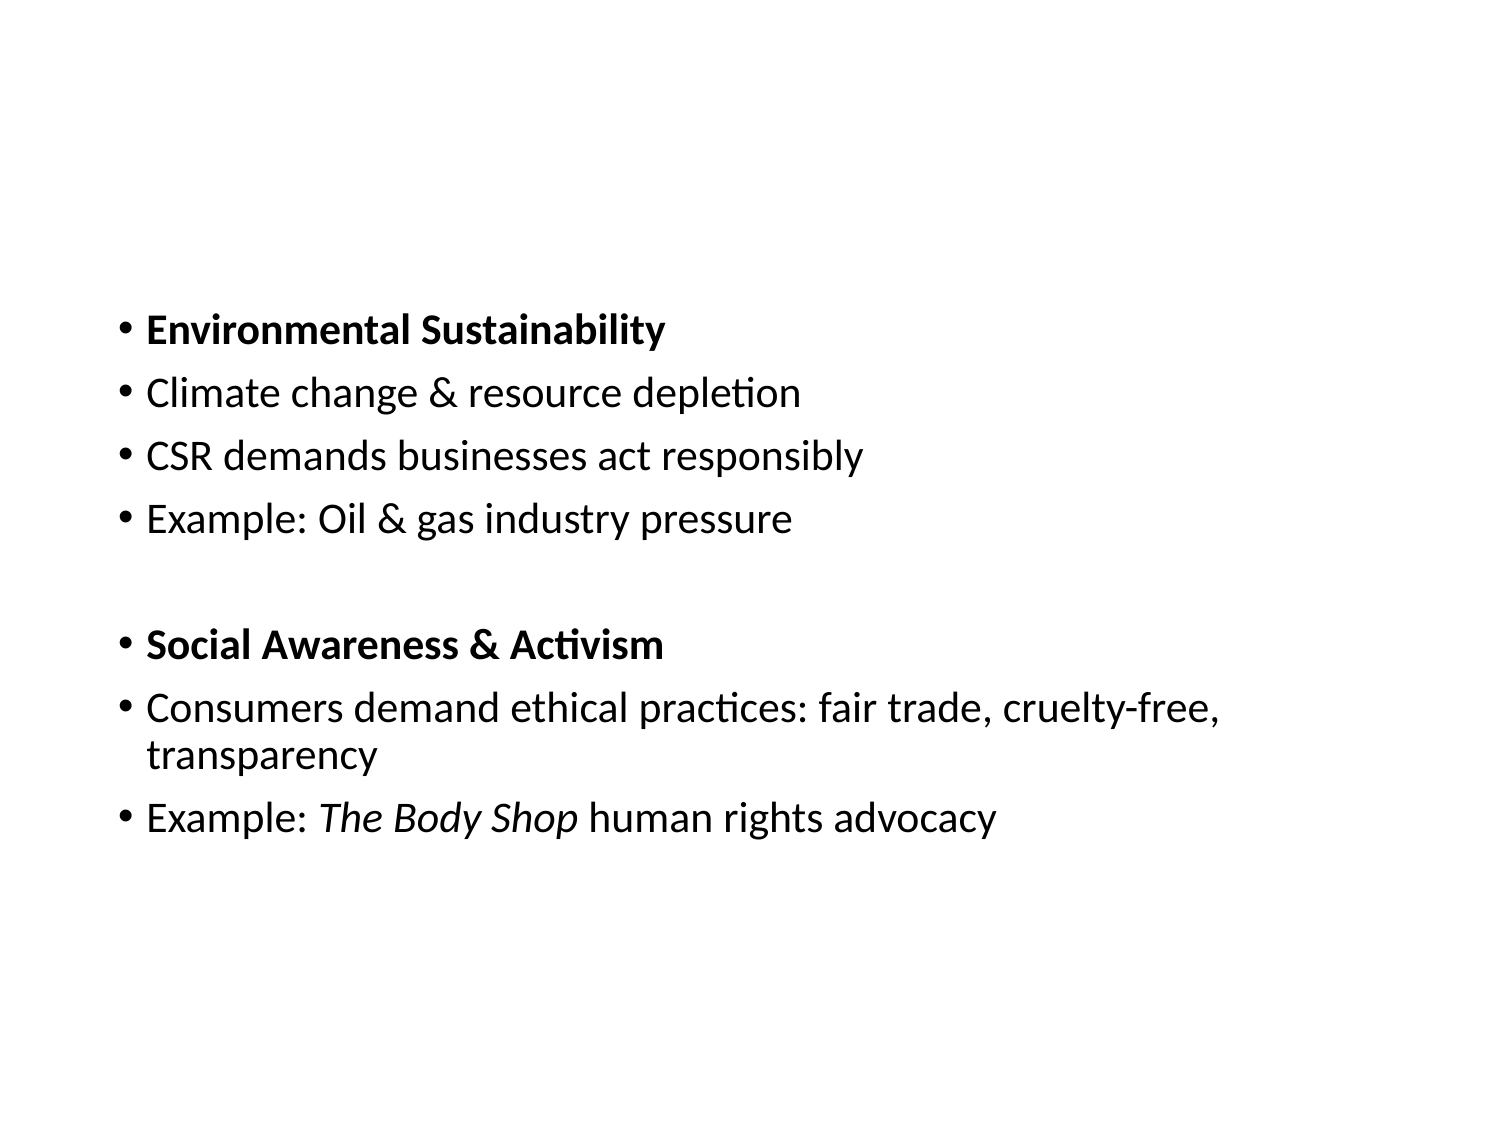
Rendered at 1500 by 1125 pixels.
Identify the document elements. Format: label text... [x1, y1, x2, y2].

list Environmental Sustainability Climate change & resource depletion CSR demands businesses act responsibly Example: Oil & gas industry pressure Social Awareness & Activism Consumers demand ethical practices: fair trade, cruelty-free, transparency Example: The Body Shop human rights advocacy [103, 299, 1397, 1014]
